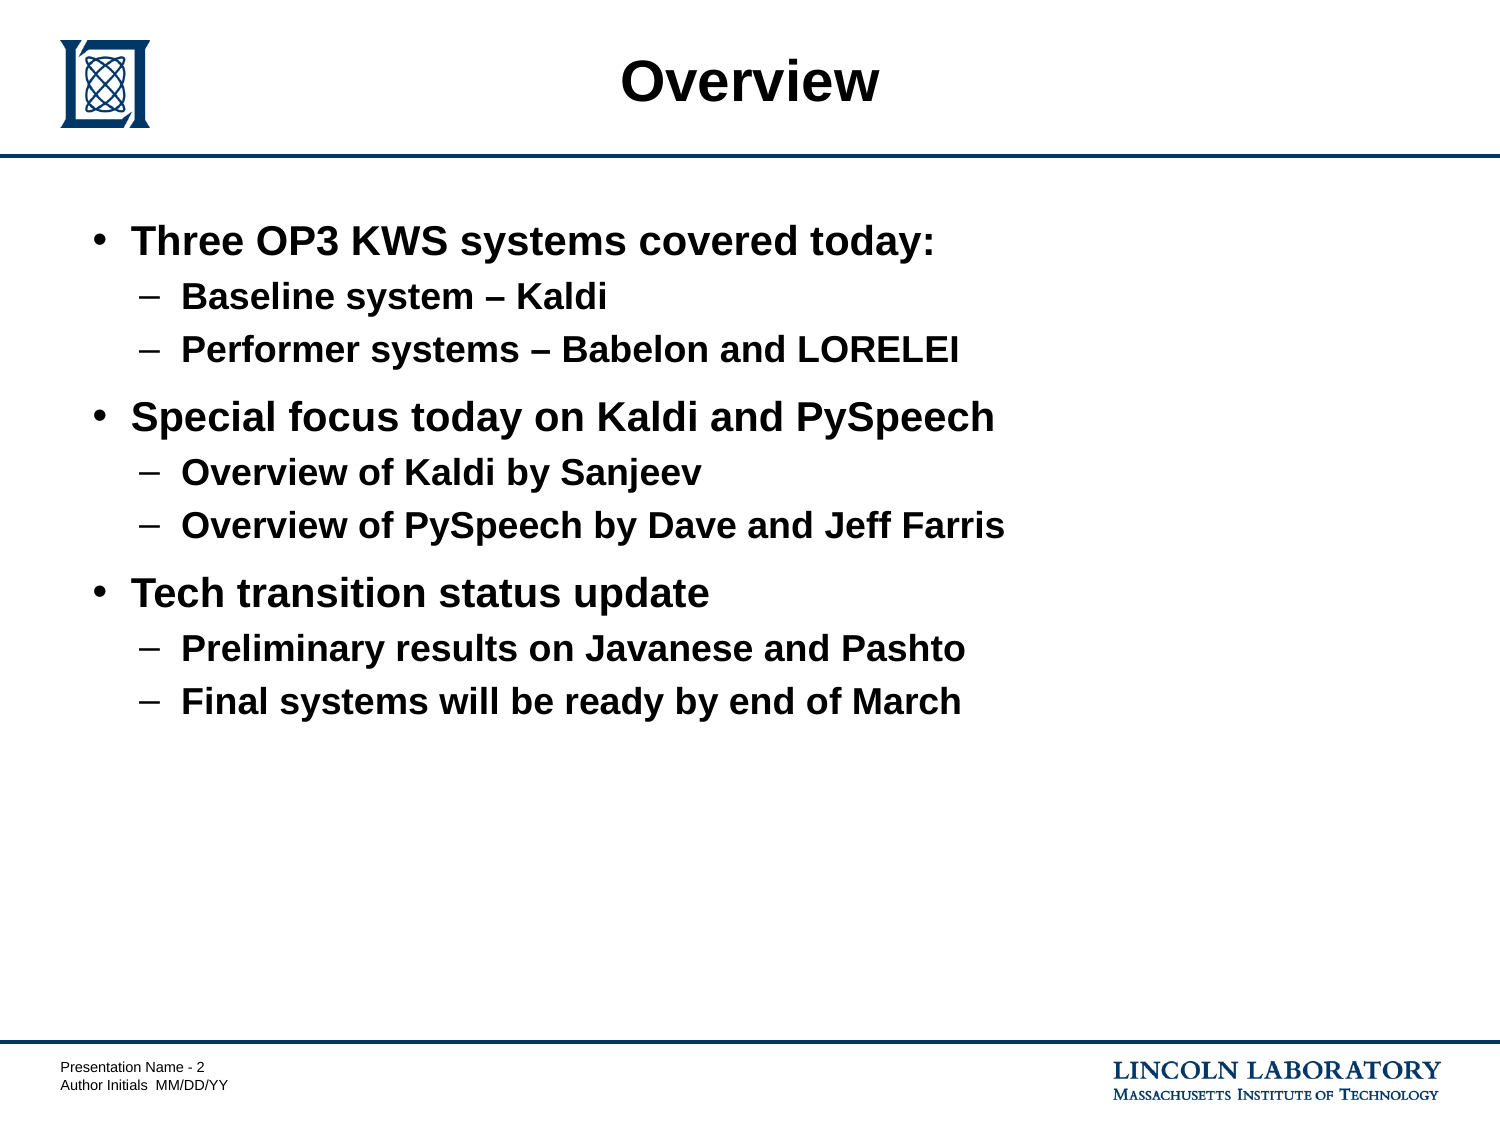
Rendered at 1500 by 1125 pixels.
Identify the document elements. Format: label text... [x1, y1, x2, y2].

list Three OP3 KWS systems covered today: Baseline system – Kaldi Performer systems – Babelon and LORELEI Special focus today on Kaldi and PySpeech Overview of Kaldi by Sanjeev Overview of PySpeech by Dave and Jeff Farris Tech transition status update Preliminary results on Javanese and Pashto Final systems will be ready by end of March [77, 212, 1422, 1005]
picture [1111, 1061, 1441, 1100]
title Overview [154, 16, 1346, 151]
picture [60, 40, 150, 128]
